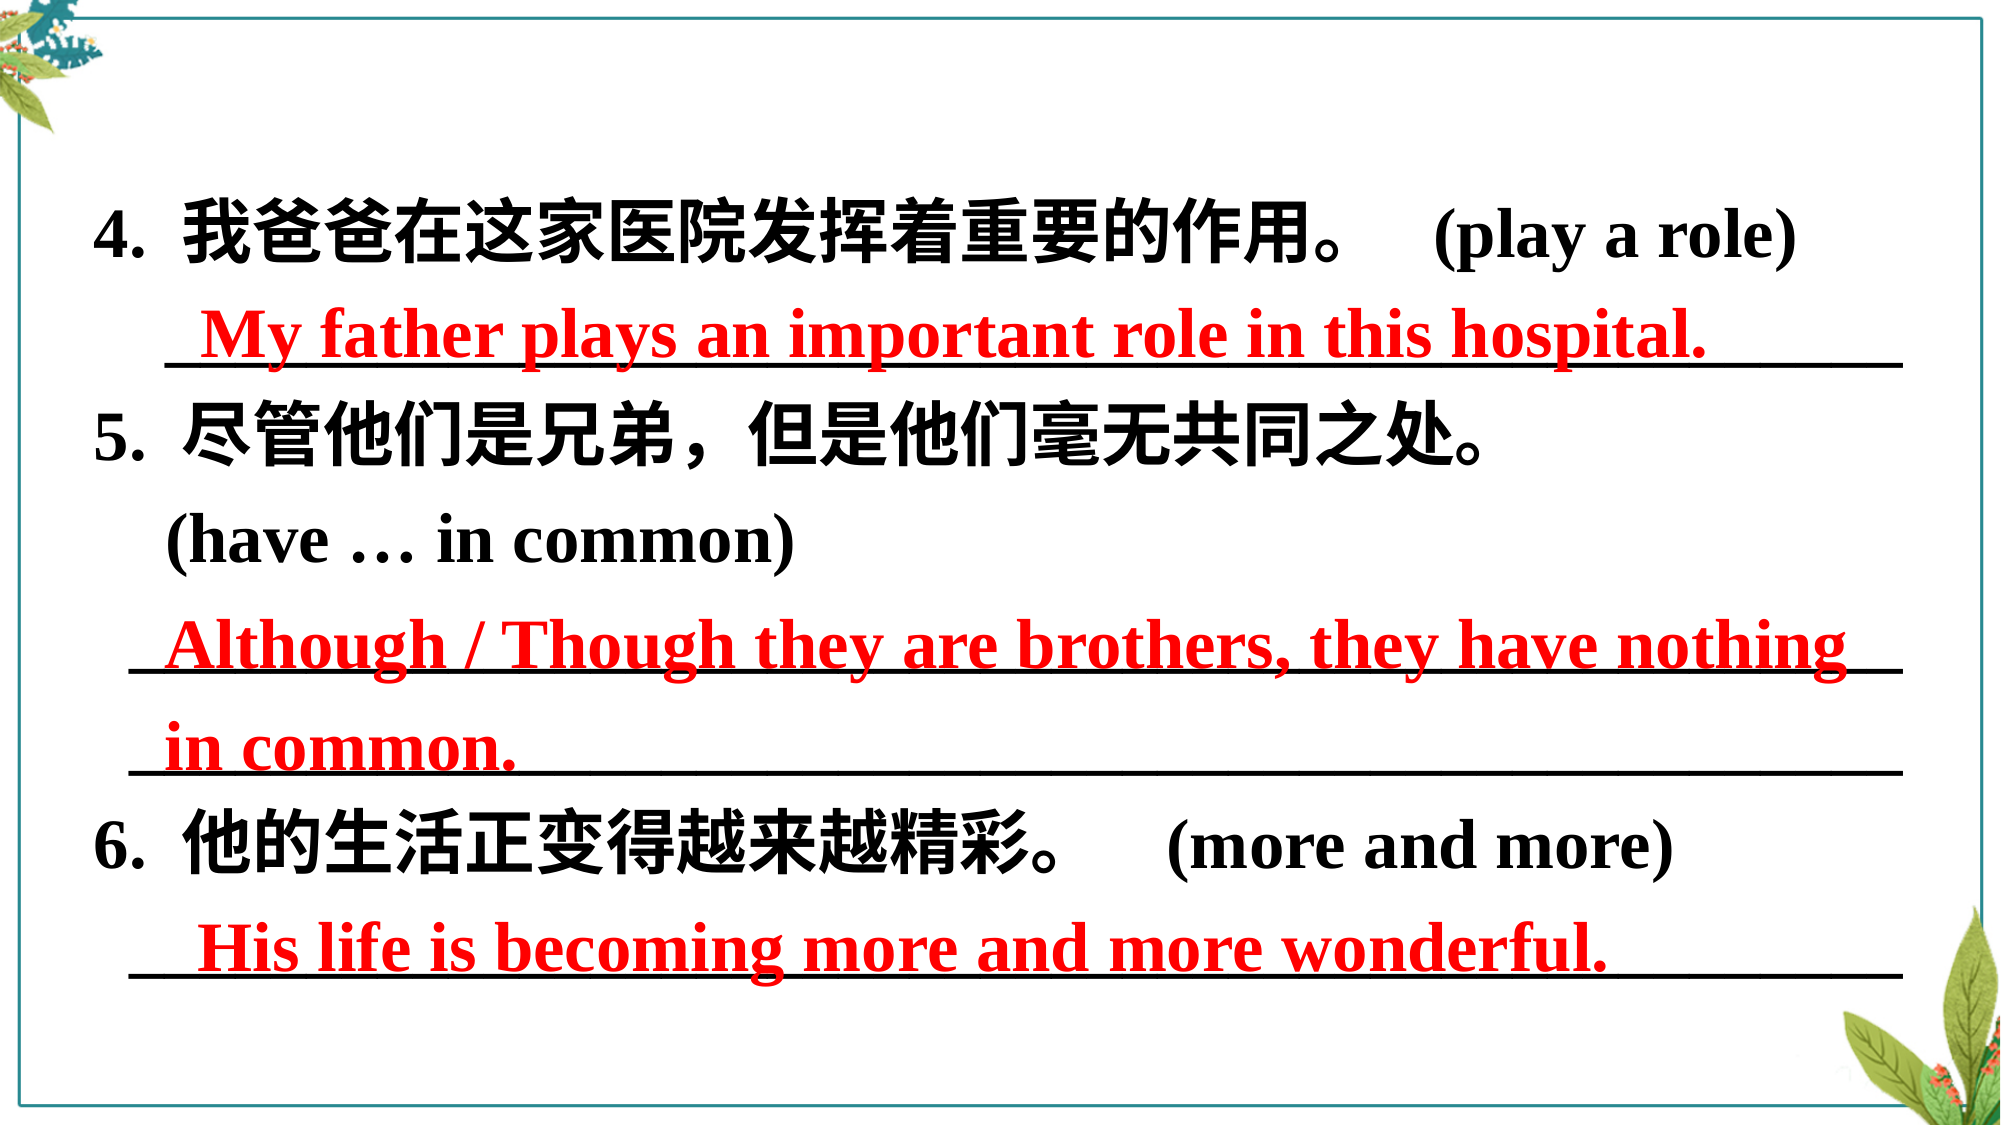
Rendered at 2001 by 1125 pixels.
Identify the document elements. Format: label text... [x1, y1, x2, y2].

text_box Although / Though they are brothers, they have nothing in common. [150, 572, 1896, 792]
picture [0, 0, 2001, 1125]
text_box 4. 我爸爸在这家医院发挥着重要的作用。 (play a role) _________________________________________________ 5. 尽管他们是兄弟，但是他们毫无共同之处。 (have … in common) __________________________________________________ __________________________________________________ 6. 他的生活正变得越来越精彩。 (more and more) __________________________________________________ [79, 161, 1936, 992]
text_box My father plays an important role in this hospital. [185, 261, 1726, 379]
text_box His life is becoming more and more wonderful. [183, 875, 1627, 993]
